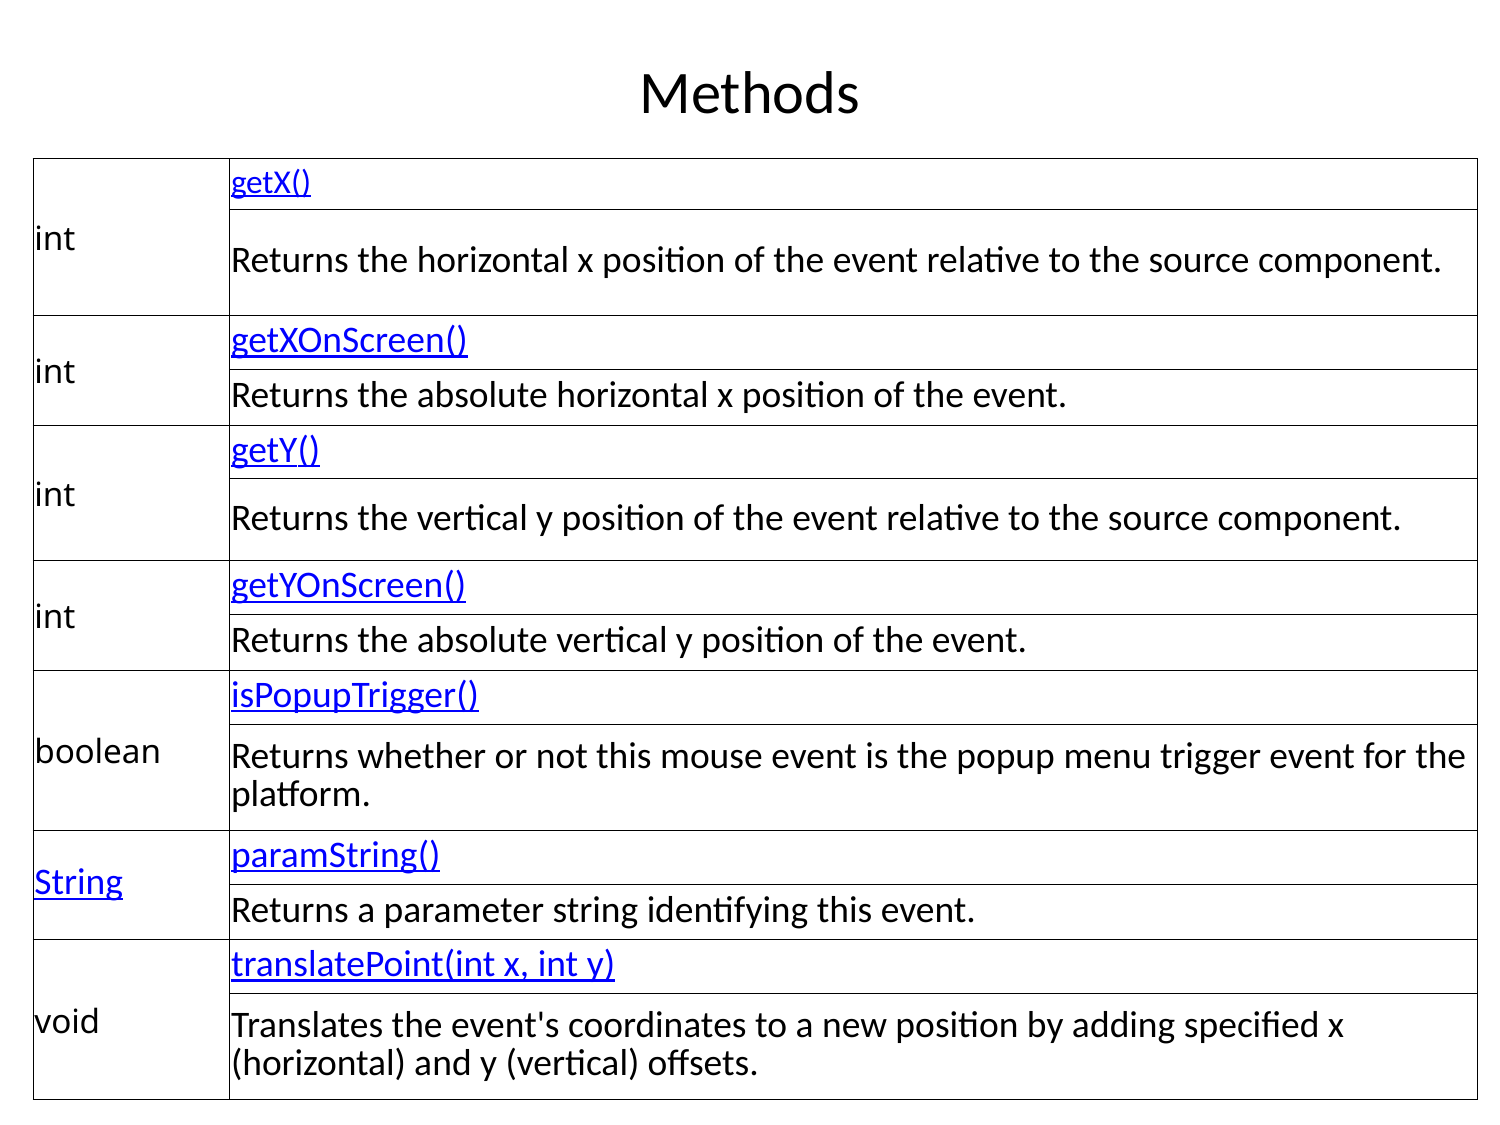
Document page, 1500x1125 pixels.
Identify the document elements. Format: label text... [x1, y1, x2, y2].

table_cell Returns the vertical y position of the event relative to the source component. [230, 479, 1477, 560]
table_cell Returns whether or not this mouse event is the popup menu trigger event for the platform. [230, 725, 1477, 830]
table_cell isPopupTrigger() [230, 671, 1477, 724]
table_header int [34, 159, 229, 315]
table_header getX() [230, 159, 1477, 209]
table_cell paramString() [230, 831, 1477, 884]
title Methods [75, 45, 1425, 134]
table_cell Returns a parameter string identifying this event. [230, 885, 1477, 939]
table_cell int [34, 316, 229, 425]
table_cell getXOnScreen() [230, 316, 1477, 369]
table_cell Returns the absolute vertical y position of the event. [230, 615, 1477, 670]
table_cell Returns the absolute horizontal x position of the event. [230, 370, 1477, 425]
table_cell Translates the event's coordinates to a new position by adding specified x (horizontal) and y (vertical) offsets. [230, 994, 1477, 1099]
table_cell translatePoint(int x, int y) [230, 940, 1477, 993]
table_cell getY() [230, 426, 1477, 478]
table_cell getYOnScreen() [230, 561, 1477, 614]
table_cell int [34, 561, 229, 670]
table_cell String [34, 831, 229, 939]
table_cell boolean [34, 671, 229, 830]
table_cell Returns the horizontal x position of the event relative to the source component. [230, 210, 1477, 315]
table_cell void [34, 940, 229, 1099]
table_cell int [34, 426, 229, 560]
